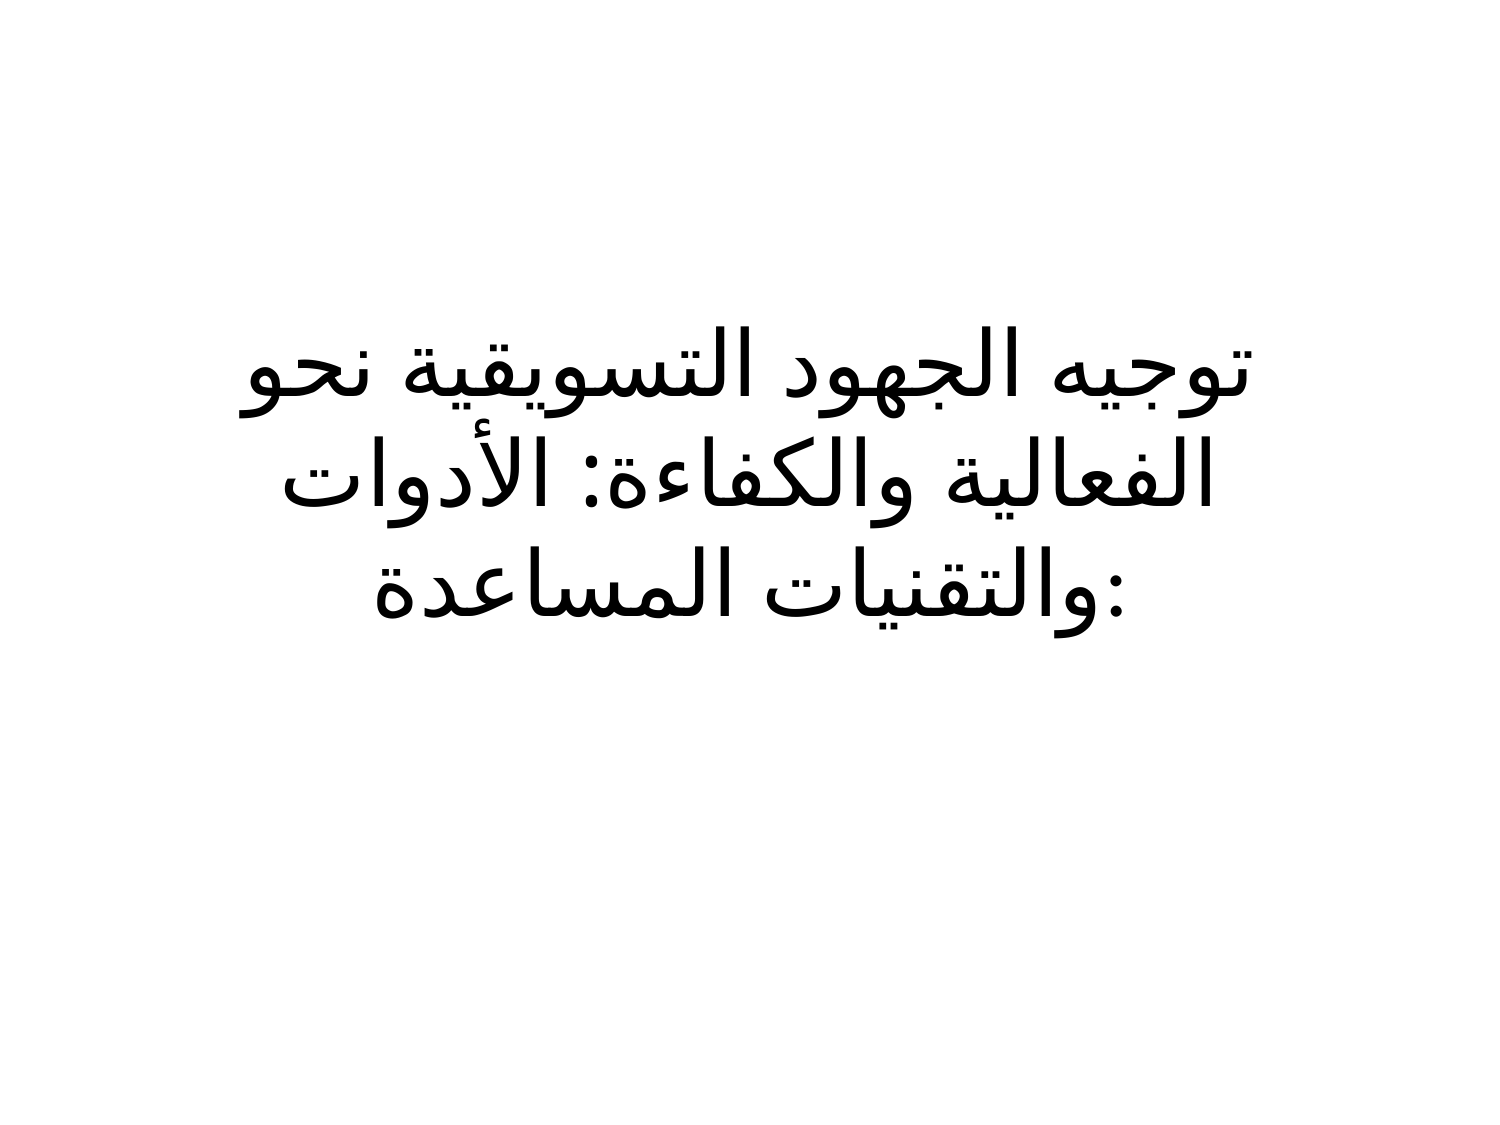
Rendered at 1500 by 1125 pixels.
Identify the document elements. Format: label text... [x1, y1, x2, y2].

title توجيه الجهود التسويقية نحو الفعالية والكفاءة: الأدوات والتقنيات المساعدة: [112, 349, 1388, 591]
